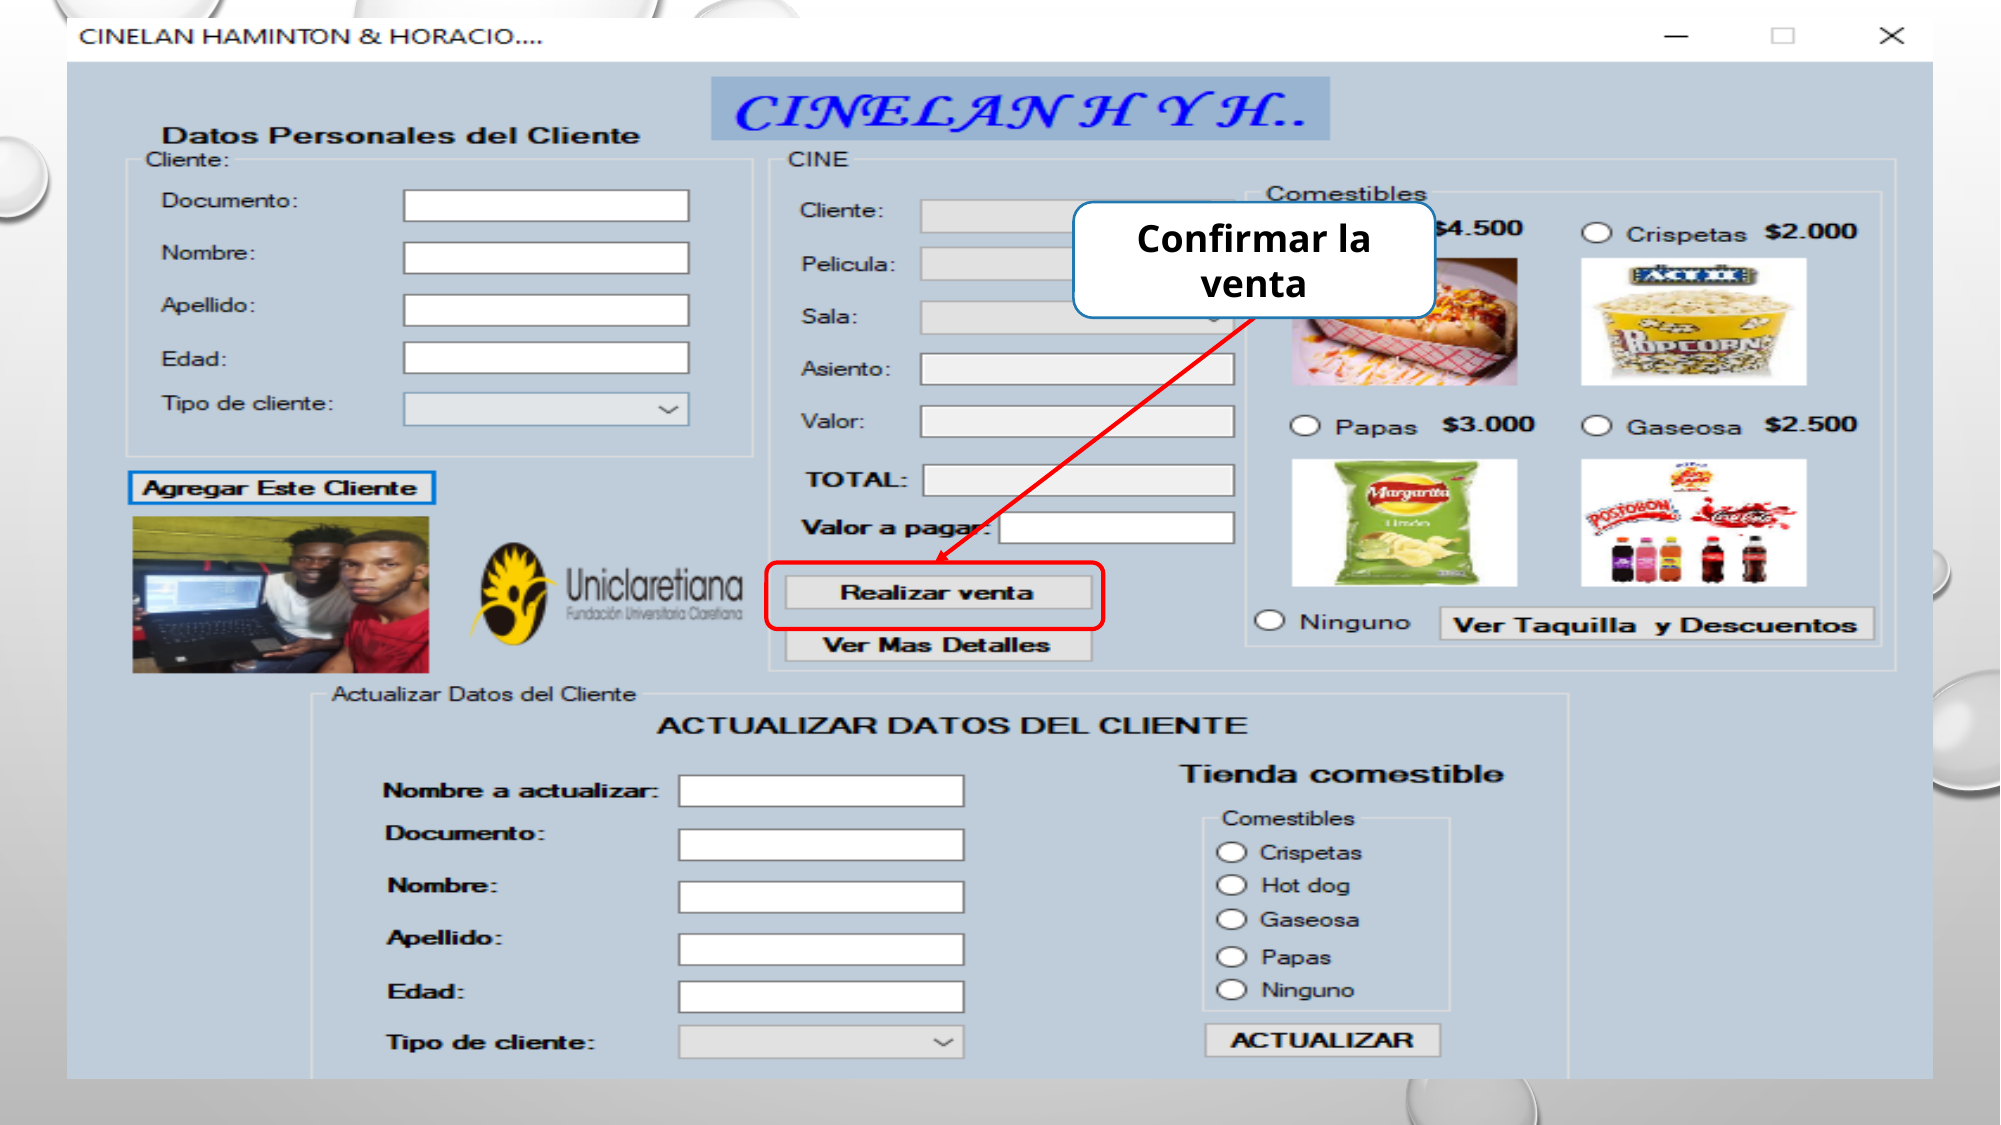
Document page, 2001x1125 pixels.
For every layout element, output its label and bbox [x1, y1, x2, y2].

picture [0, 0, 2000, 1125]
text_box [934, 317, 1255, 563]
